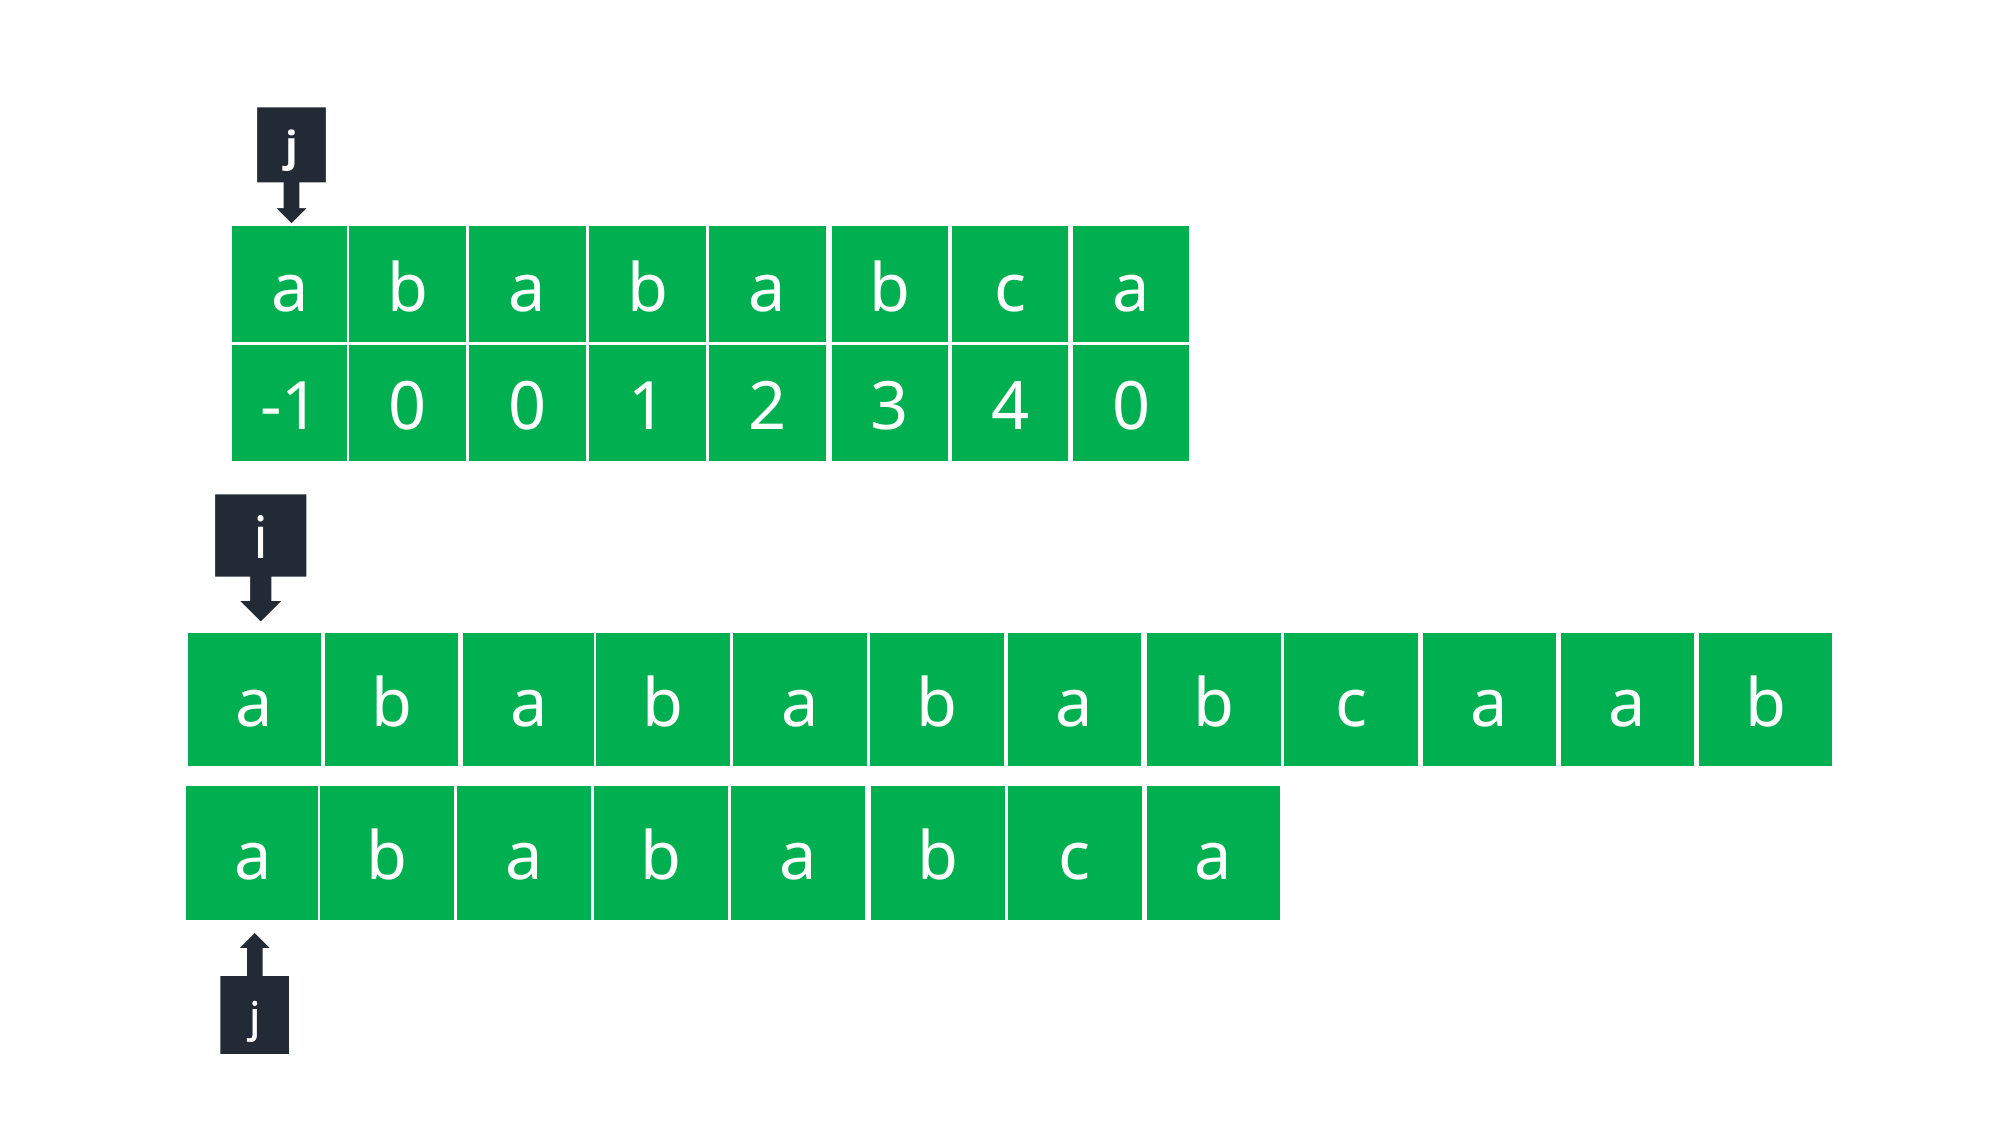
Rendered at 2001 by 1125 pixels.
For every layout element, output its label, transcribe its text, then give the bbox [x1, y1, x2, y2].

text_box b [323, 631, 460, 768]
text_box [185, 785, 1281, 921]
text_box b [868, 631, 1005, 768]
text_box j [218, 929, 292, 1057]
text_box c [1282, 631, 1420, 768]
text_box b [1145, 631, 1282, 768]
text_box j [255, 105, 329, 224]
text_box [230, 224, 1191, 463]
text_box b [594, 631, 731, 768]
text_box a [1421, 631, 1558, 768]
text_box a [1559, 631, 1696, 768]
text_box a [731, 631, 868, 768]
text_box a [460, 631, 594, 768]
text_box i [213, 492, 309, 625]
text_box a [186, 631, 323, 768]
text_box b [1697, 631, 1834, 768]
text_box a [1005, 631, 1143, 768]
